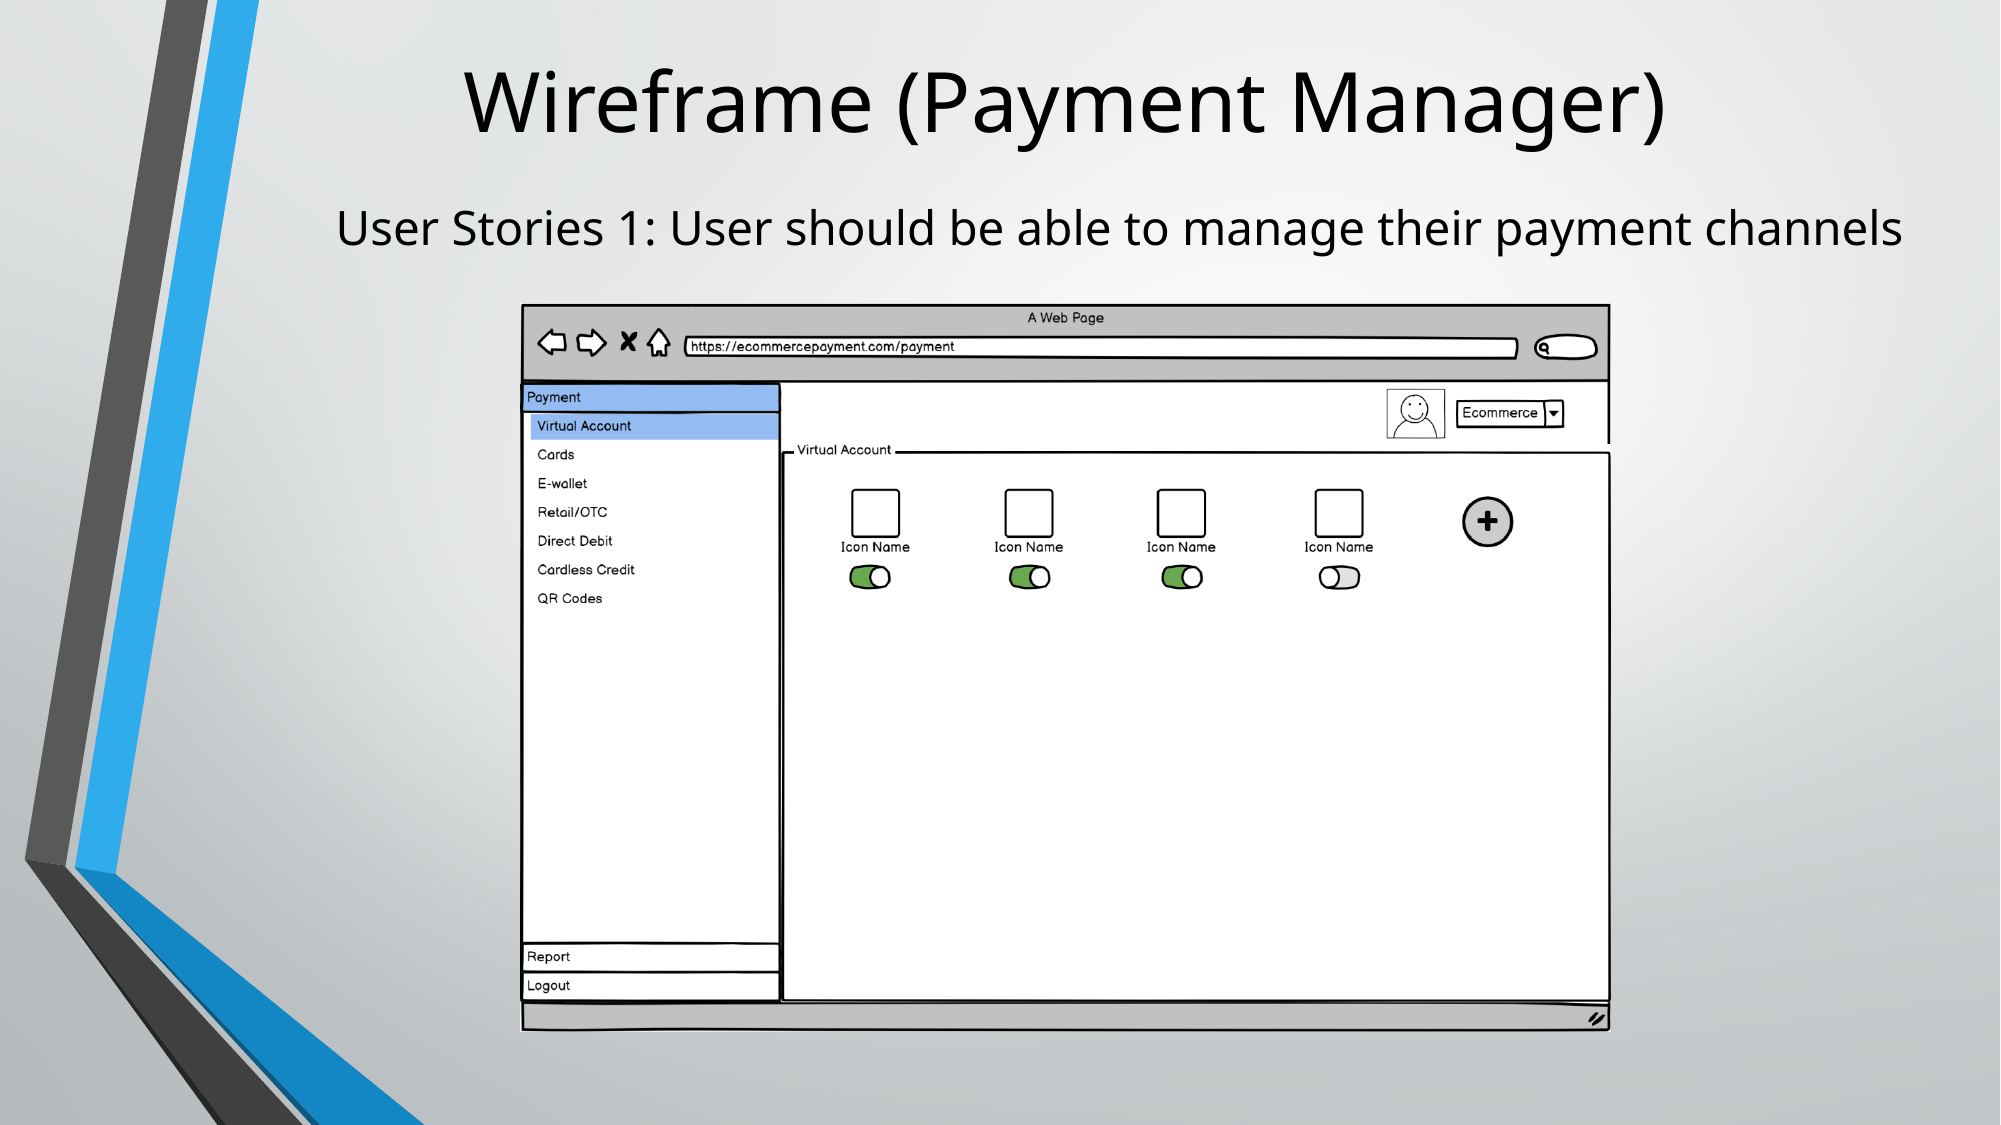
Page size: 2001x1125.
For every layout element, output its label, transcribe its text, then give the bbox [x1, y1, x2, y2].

text_box User Stories 1: User should be able to manage their payment channels [276, 182, 1920, 270]
title Wireframe (Payment Manager) [243, 11, 1887, 188]
picture [520, 303, 1611, 1032]
